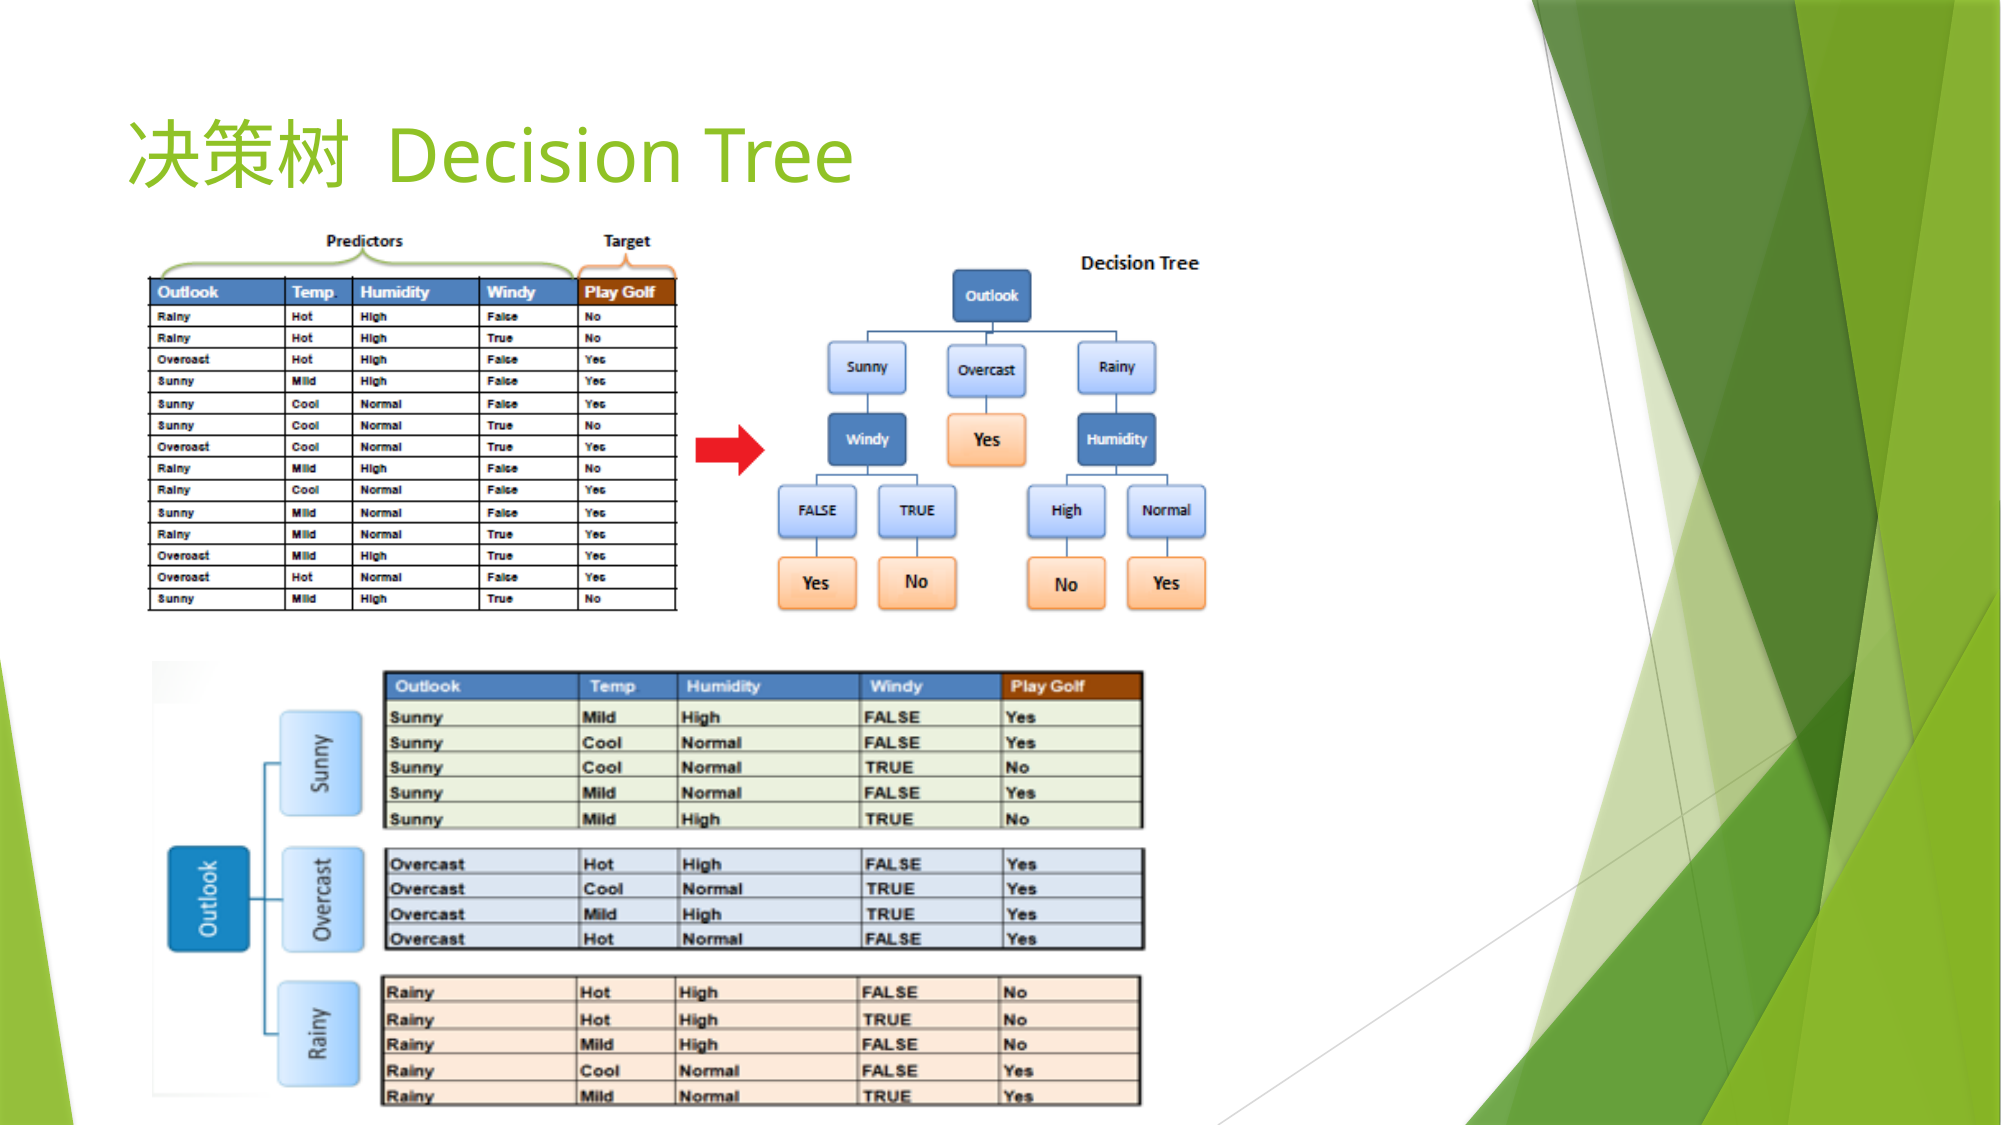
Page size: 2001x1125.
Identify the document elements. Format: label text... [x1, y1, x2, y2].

picture [151, 660, 1154, 1117]
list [142, 226, 1232, 636]
title 决策树 Decision Tree [111, 99, 1522, 317]
